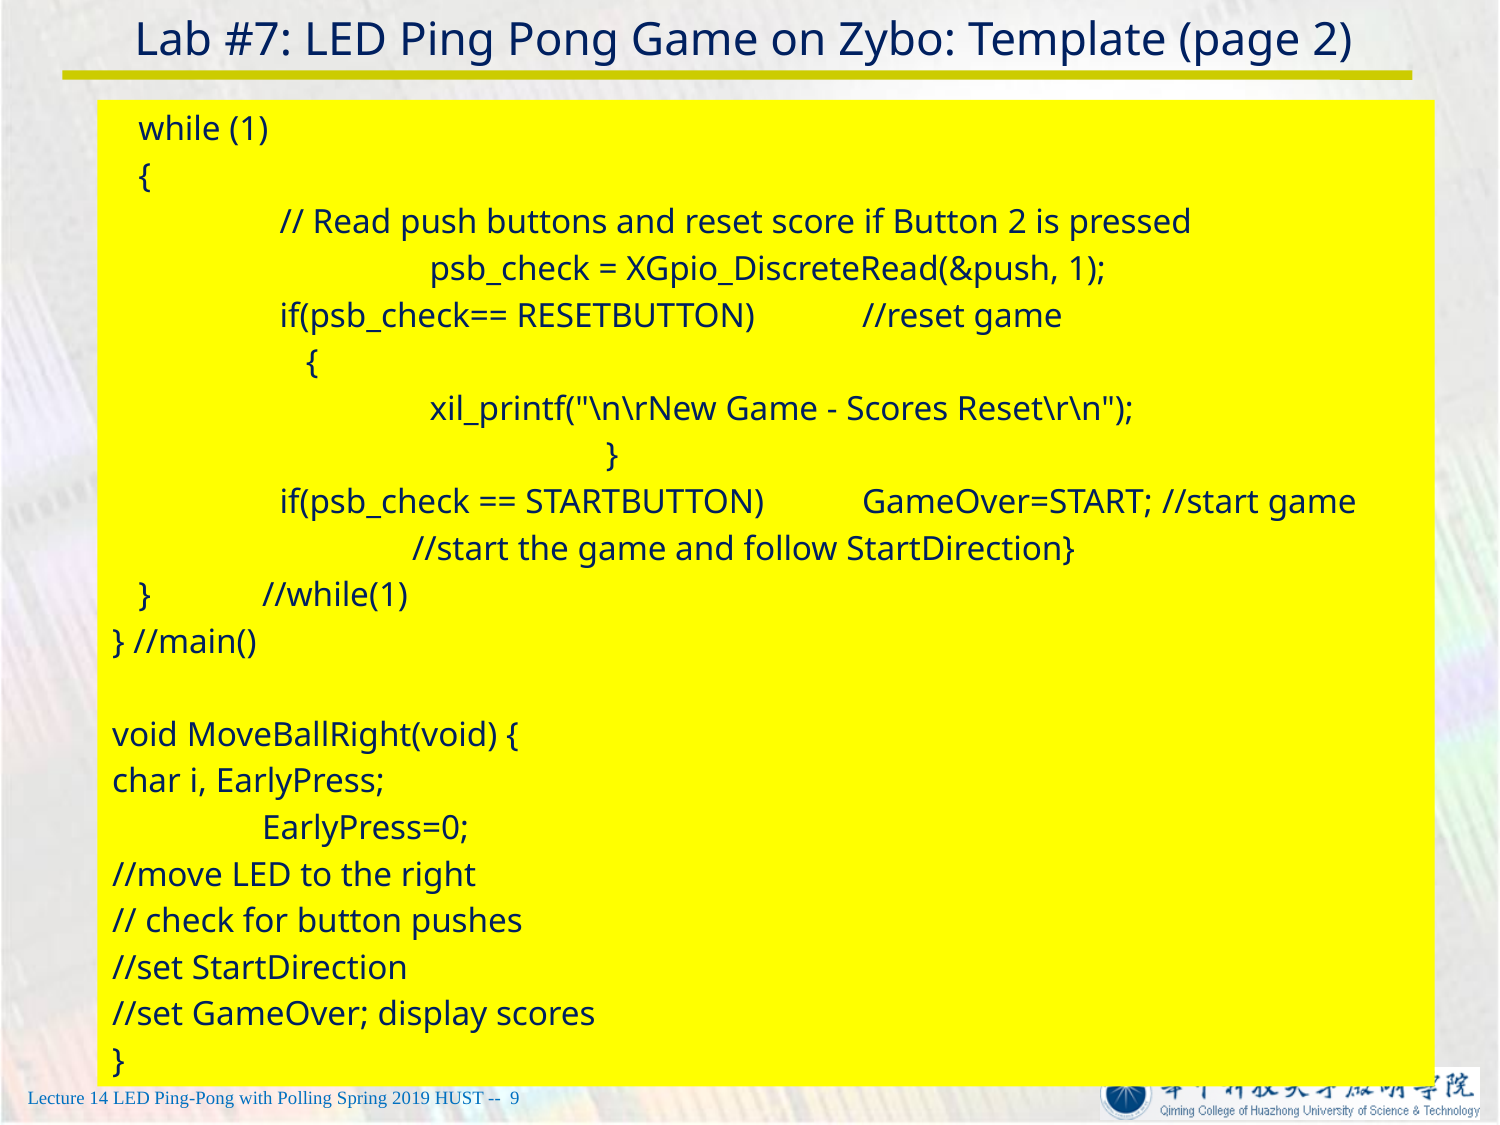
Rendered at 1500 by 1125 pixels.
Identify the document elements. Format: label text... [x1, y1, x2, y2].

title Lab #7: LED Ping Pong Game on Zybo: Template (page 2) [50, 10, 1438, 64]
picture [0, 0, 1500, 1125]
text_box while (1) { // Read push buttons and reset score if Button 2 is pressed psb_check = XGpio_DiscreteRead(&push, 1); if(psb_check== RESETBUTTON) //reset game { xil_printf("\n\rNew Game - Scores Reset\r\n"); } if(psb_check == STARTBUTTON) GameOver=START; //start game //start the game and follow StartDirection} } //while(1) } //main() void MoveBallRight(void) { char i, EarlyPress; EarlyPress=0; //move LED to the right // check for button pushes //set StartDirection //set GameOver; display scores } [97, 99, 1435, 1087]
